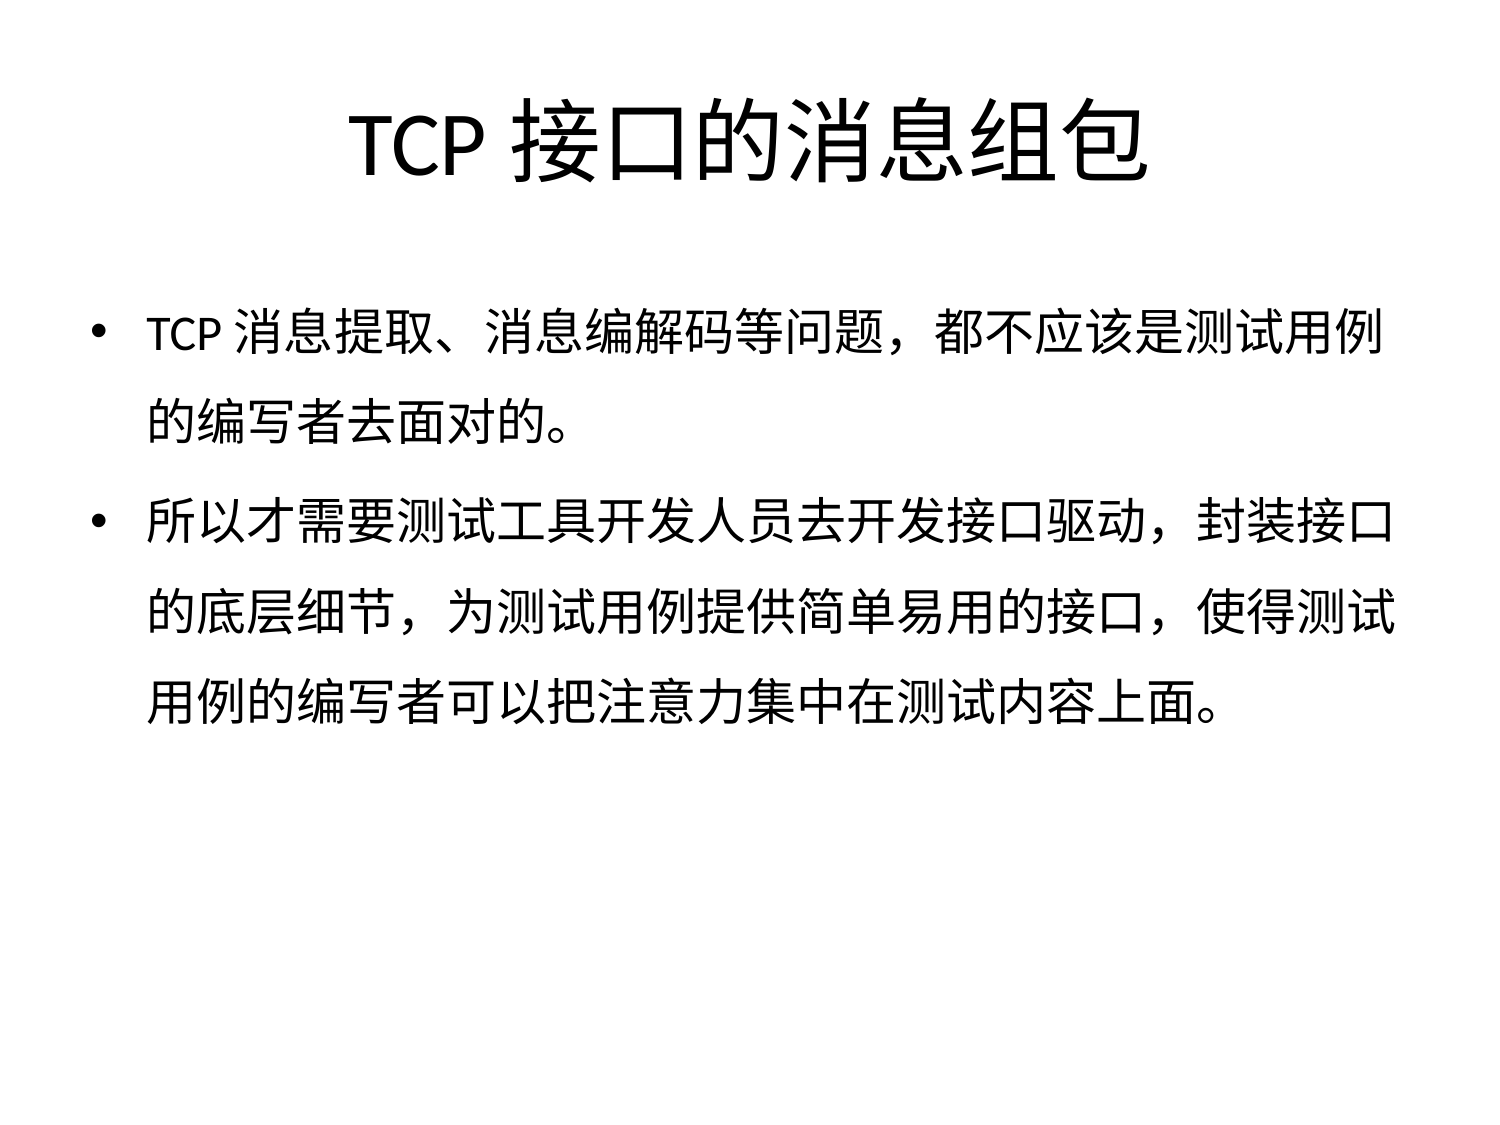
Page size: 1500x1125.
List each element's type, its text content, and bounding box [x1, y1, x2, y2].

title TCP接口的消息组包 [75, 45, 1425, 233]
list TCP消息提取、消息编解码等问题，都不应该是测试用例的编写者去面对的。 所以才需要测试工具开发人员去开发接口驱动，封装接口的底层细节，为测试用例提供简单易用的接口，使得测试用例的编写者可以把注意力集中在测试内容上面。 [75, 262, 1425, 1030]
